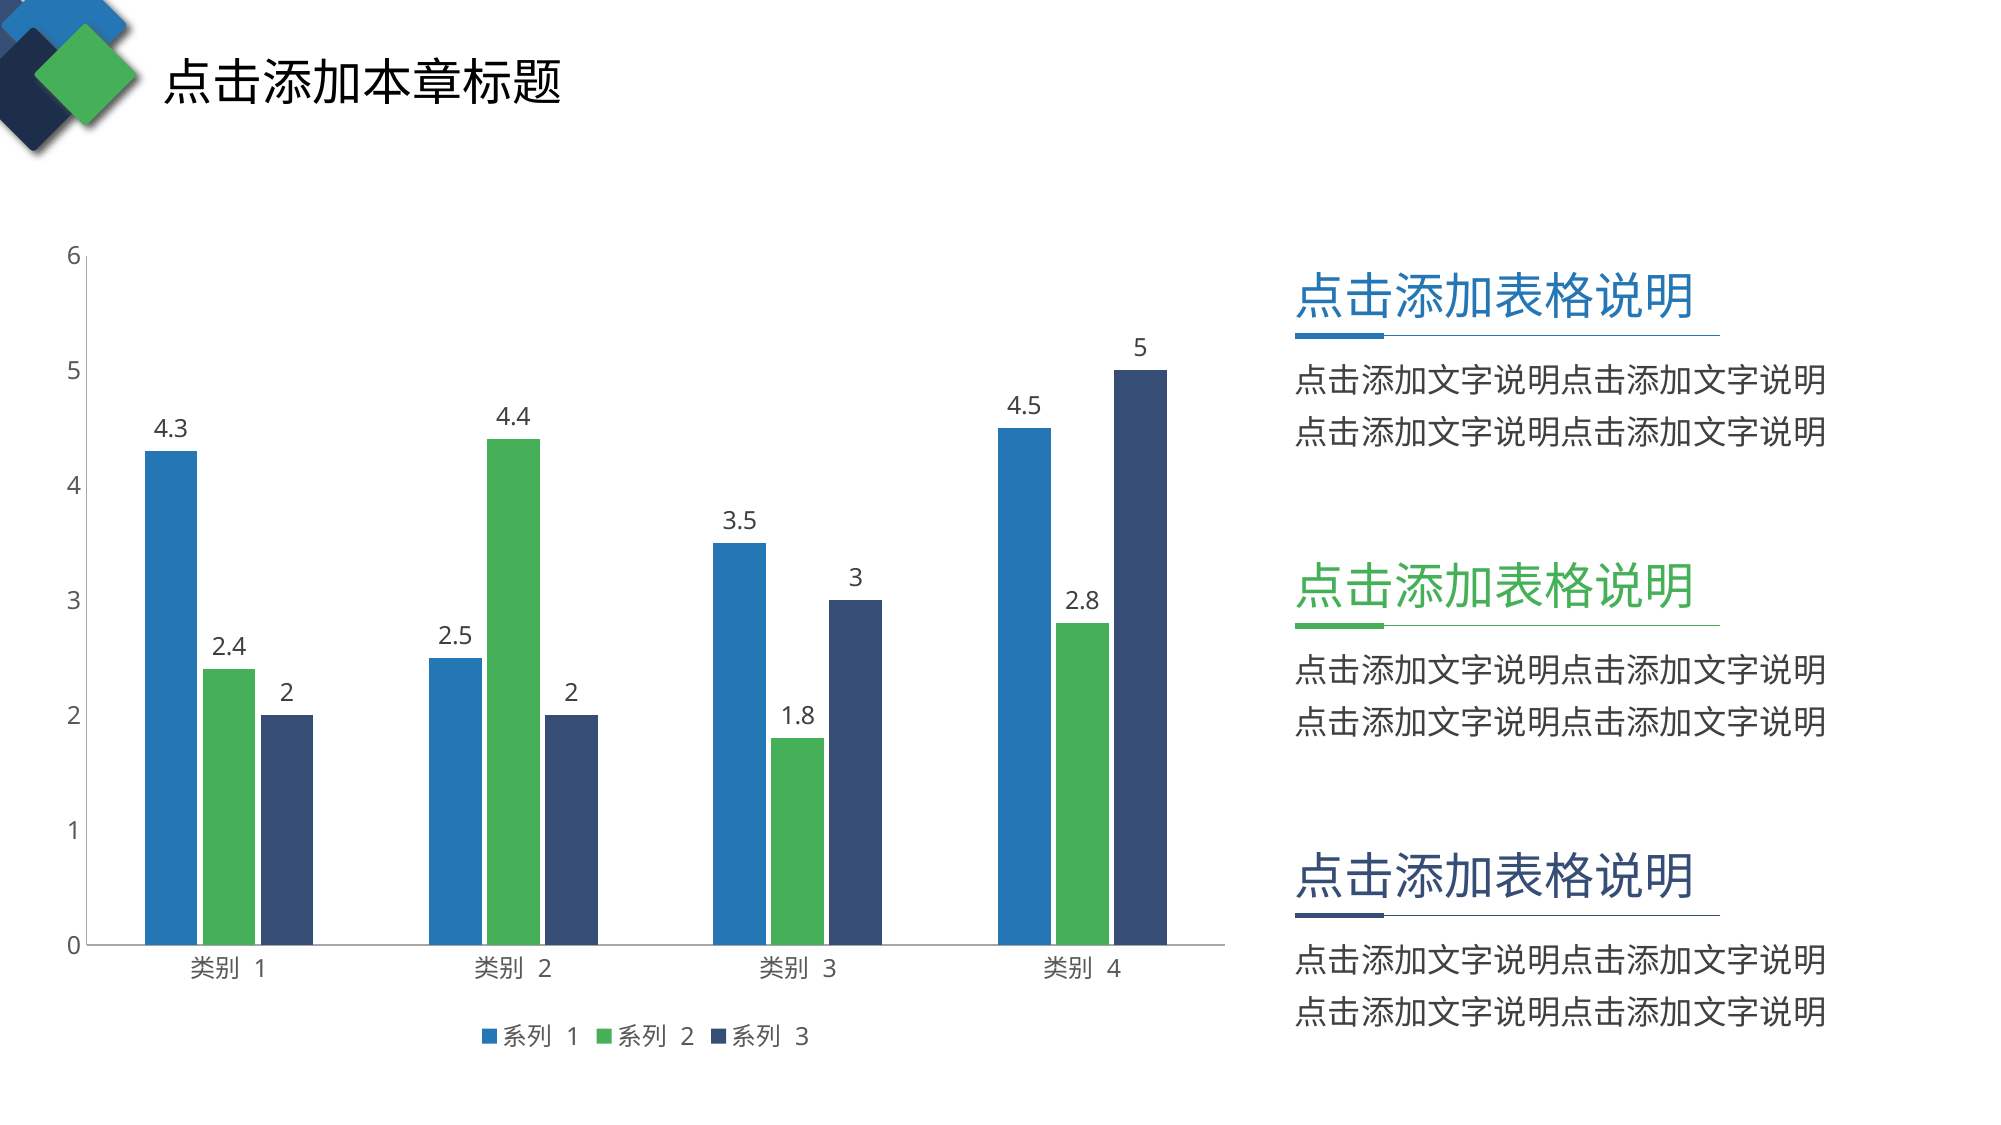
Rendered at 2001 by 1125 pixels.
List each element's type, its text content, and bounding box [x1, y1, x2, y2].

text_box 点击添加表格说明 [1279, 257, 1720, 332]
text_box 点击添加文字说明点击添加文字说明点击添加文字说明点击添加文字说明 [1279, 340, 1850, 459]
text_box 点击添加表格说明 [1279, 836, 1720, 912]
text_box 点击添加文字说明点击添加文字说明点击添加文字说明点击添加文字说明 [1279, 920, 1850, 1039]
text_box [0, 0, 733, 134]
text_box 点击添加表格说明 [1279, 547, 1720, 622]
text_box 点击添加文字说明点击添加文字说明点击添加文字说明点击添加文字说明 [1279, 630, 1850, 749]
chart [42, 221, 1249, 1060]
